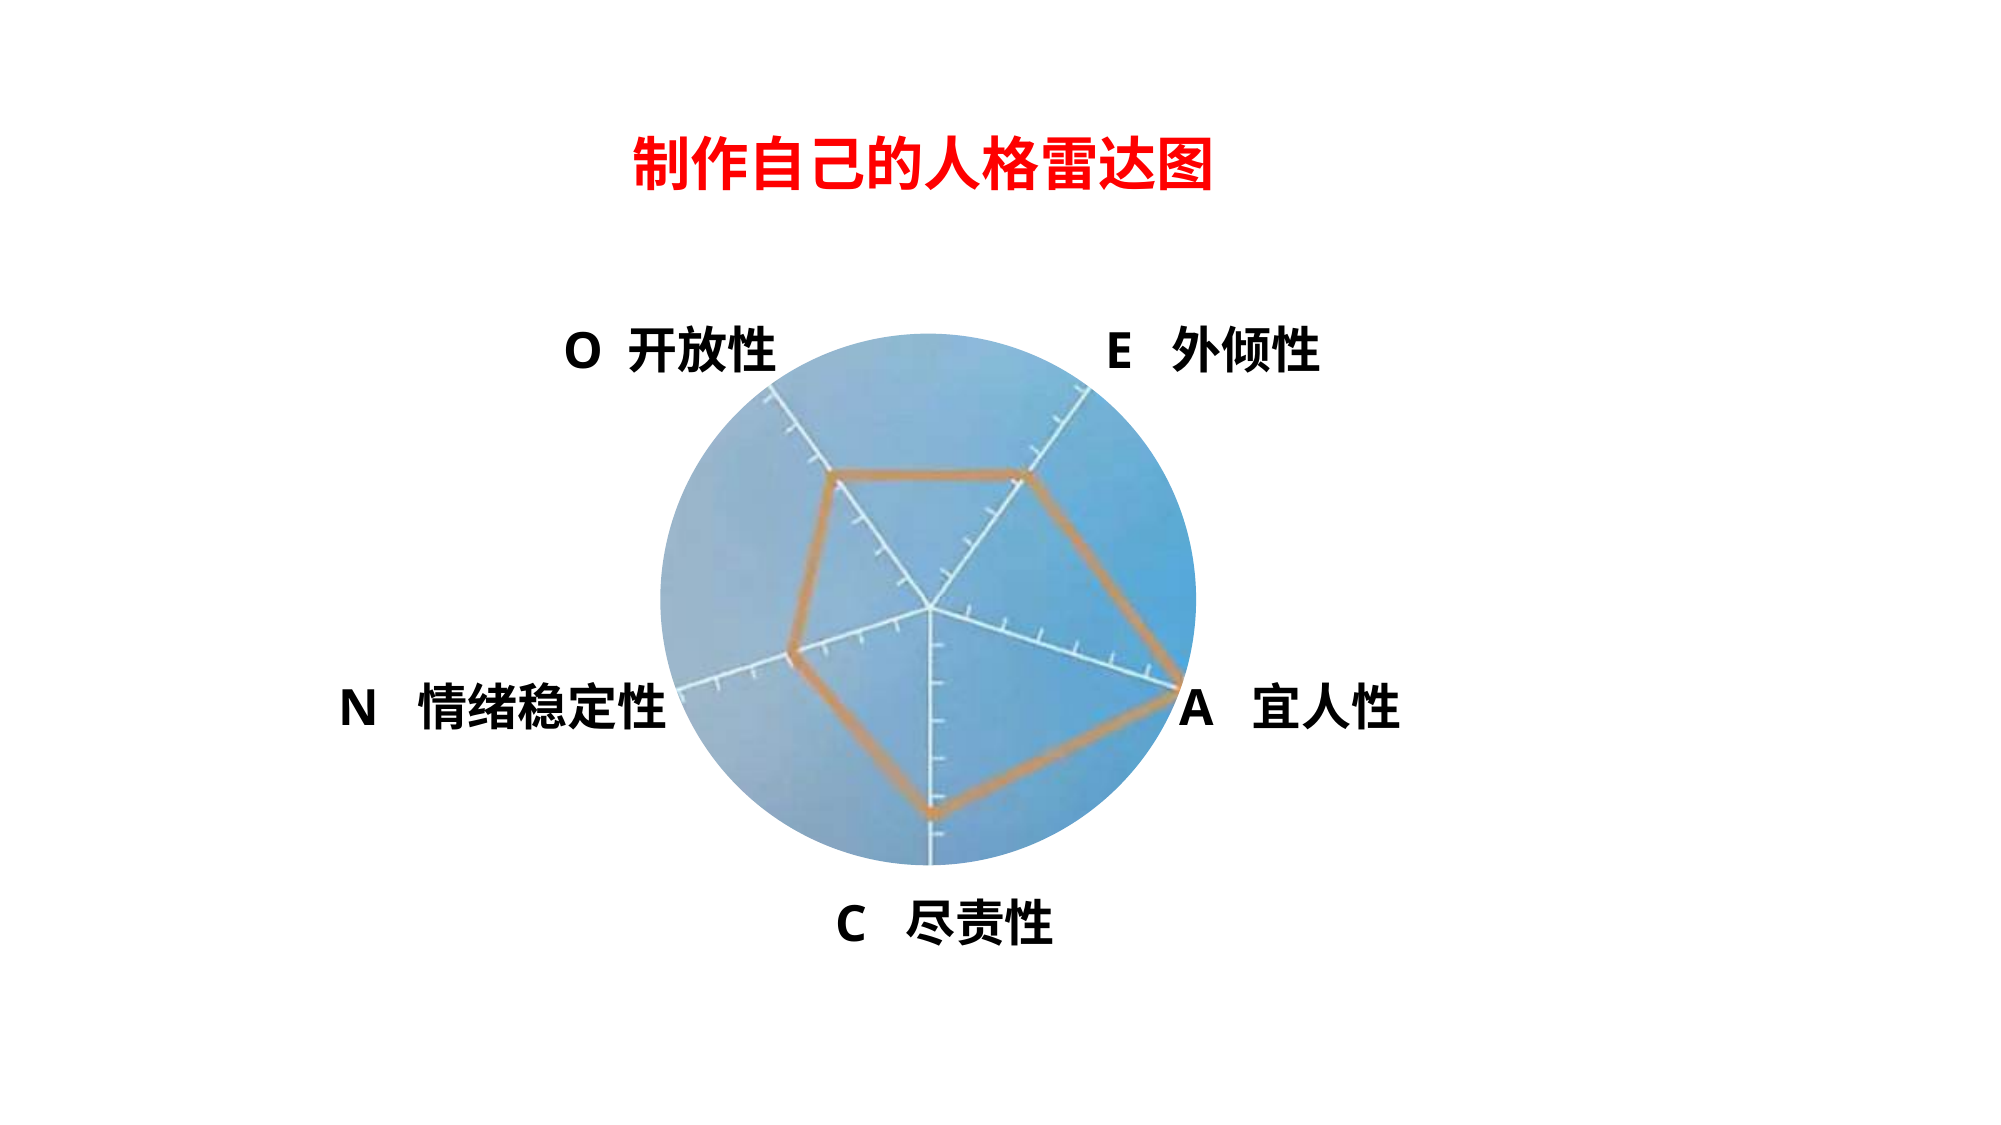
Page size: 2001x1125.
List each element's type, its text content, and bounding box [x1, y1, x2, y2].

text_box O 开放性 [548, 310, 793, 386]
text_box A 宜人性 [1197, 668, 1417, 744]
picture [660, 333, 1197, 866]
text_box C 尽责性 [820, 883, 1070, 959]
text_box E 外倾性 [1090, 310, 1337, 386]
text_box 制作自己的人格雷达图 [617, 85, 2000, 205]
text_box N 情绪稳定性 [324, 668, 660, 744]
